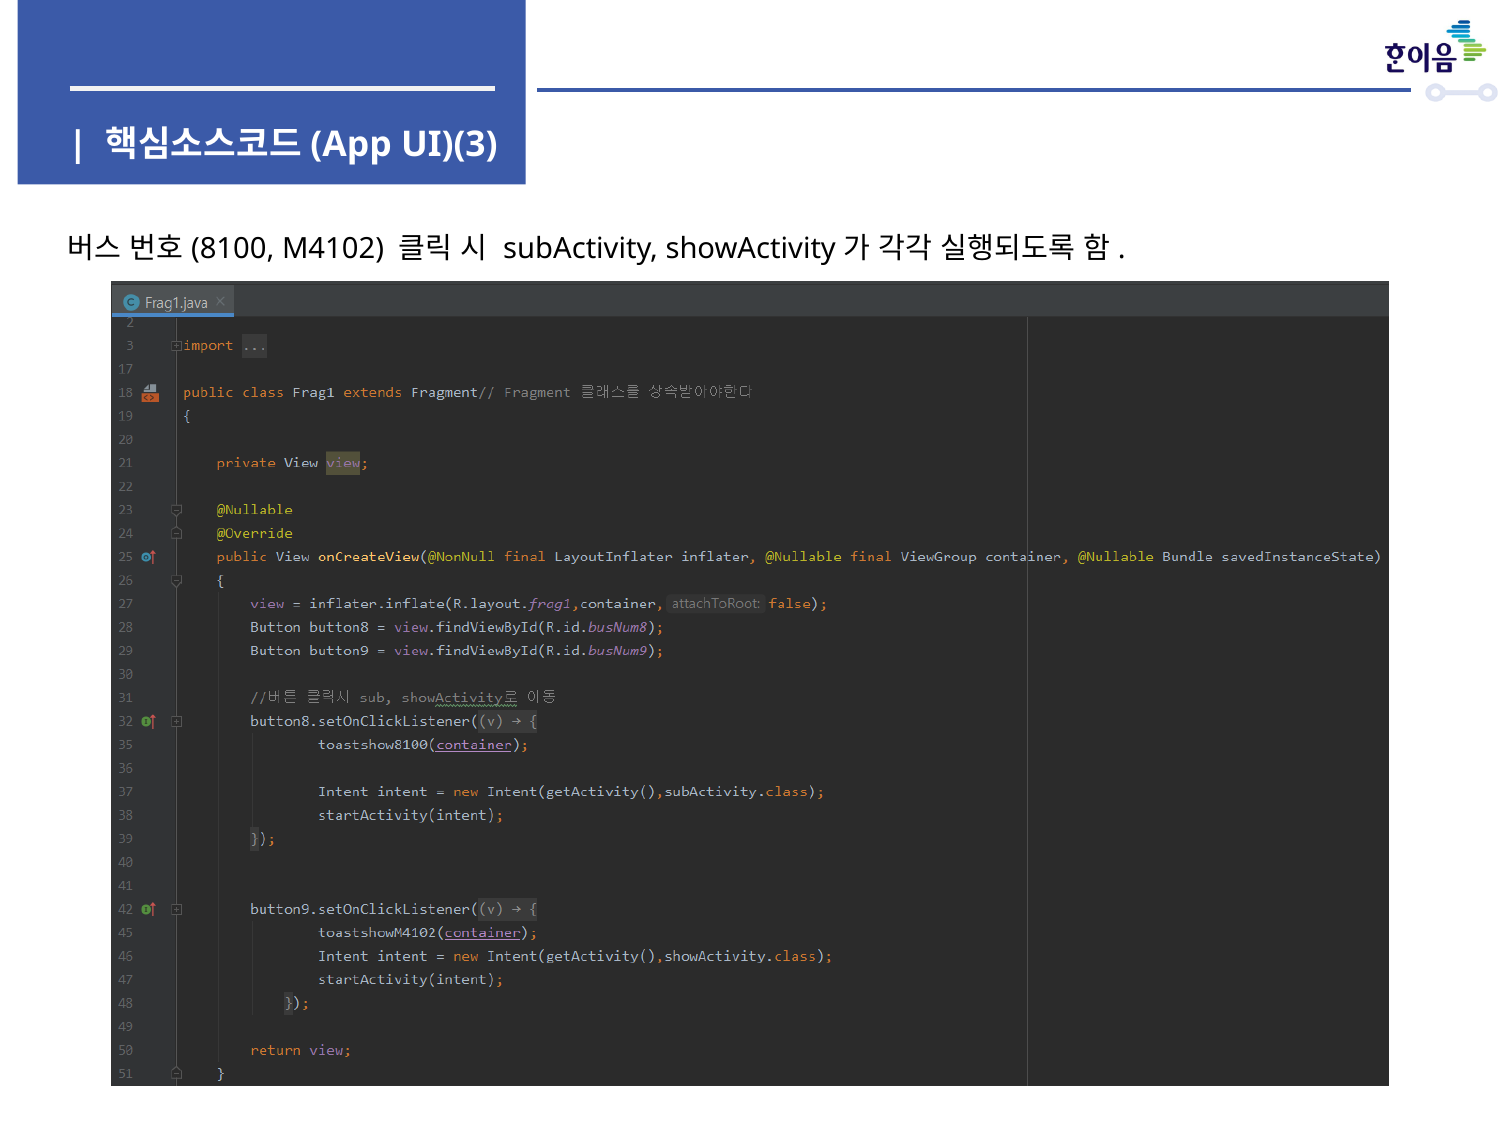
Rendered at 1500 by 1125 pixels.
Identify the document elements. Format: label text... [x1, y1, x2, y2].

text_box | 핵심소스코드(App UI)(3) [53, 113, 675, 169]
text_box [17, 0, 527, 185]
picture [1376, 12, 1498, 105]
picture [111, 281, 1389, 1086]
text_box 버스 번호(8100, M4102) 클릭 시 subActivity, showActivity가 각각 실행되도록 함. [53, 221, 1347, 272]
